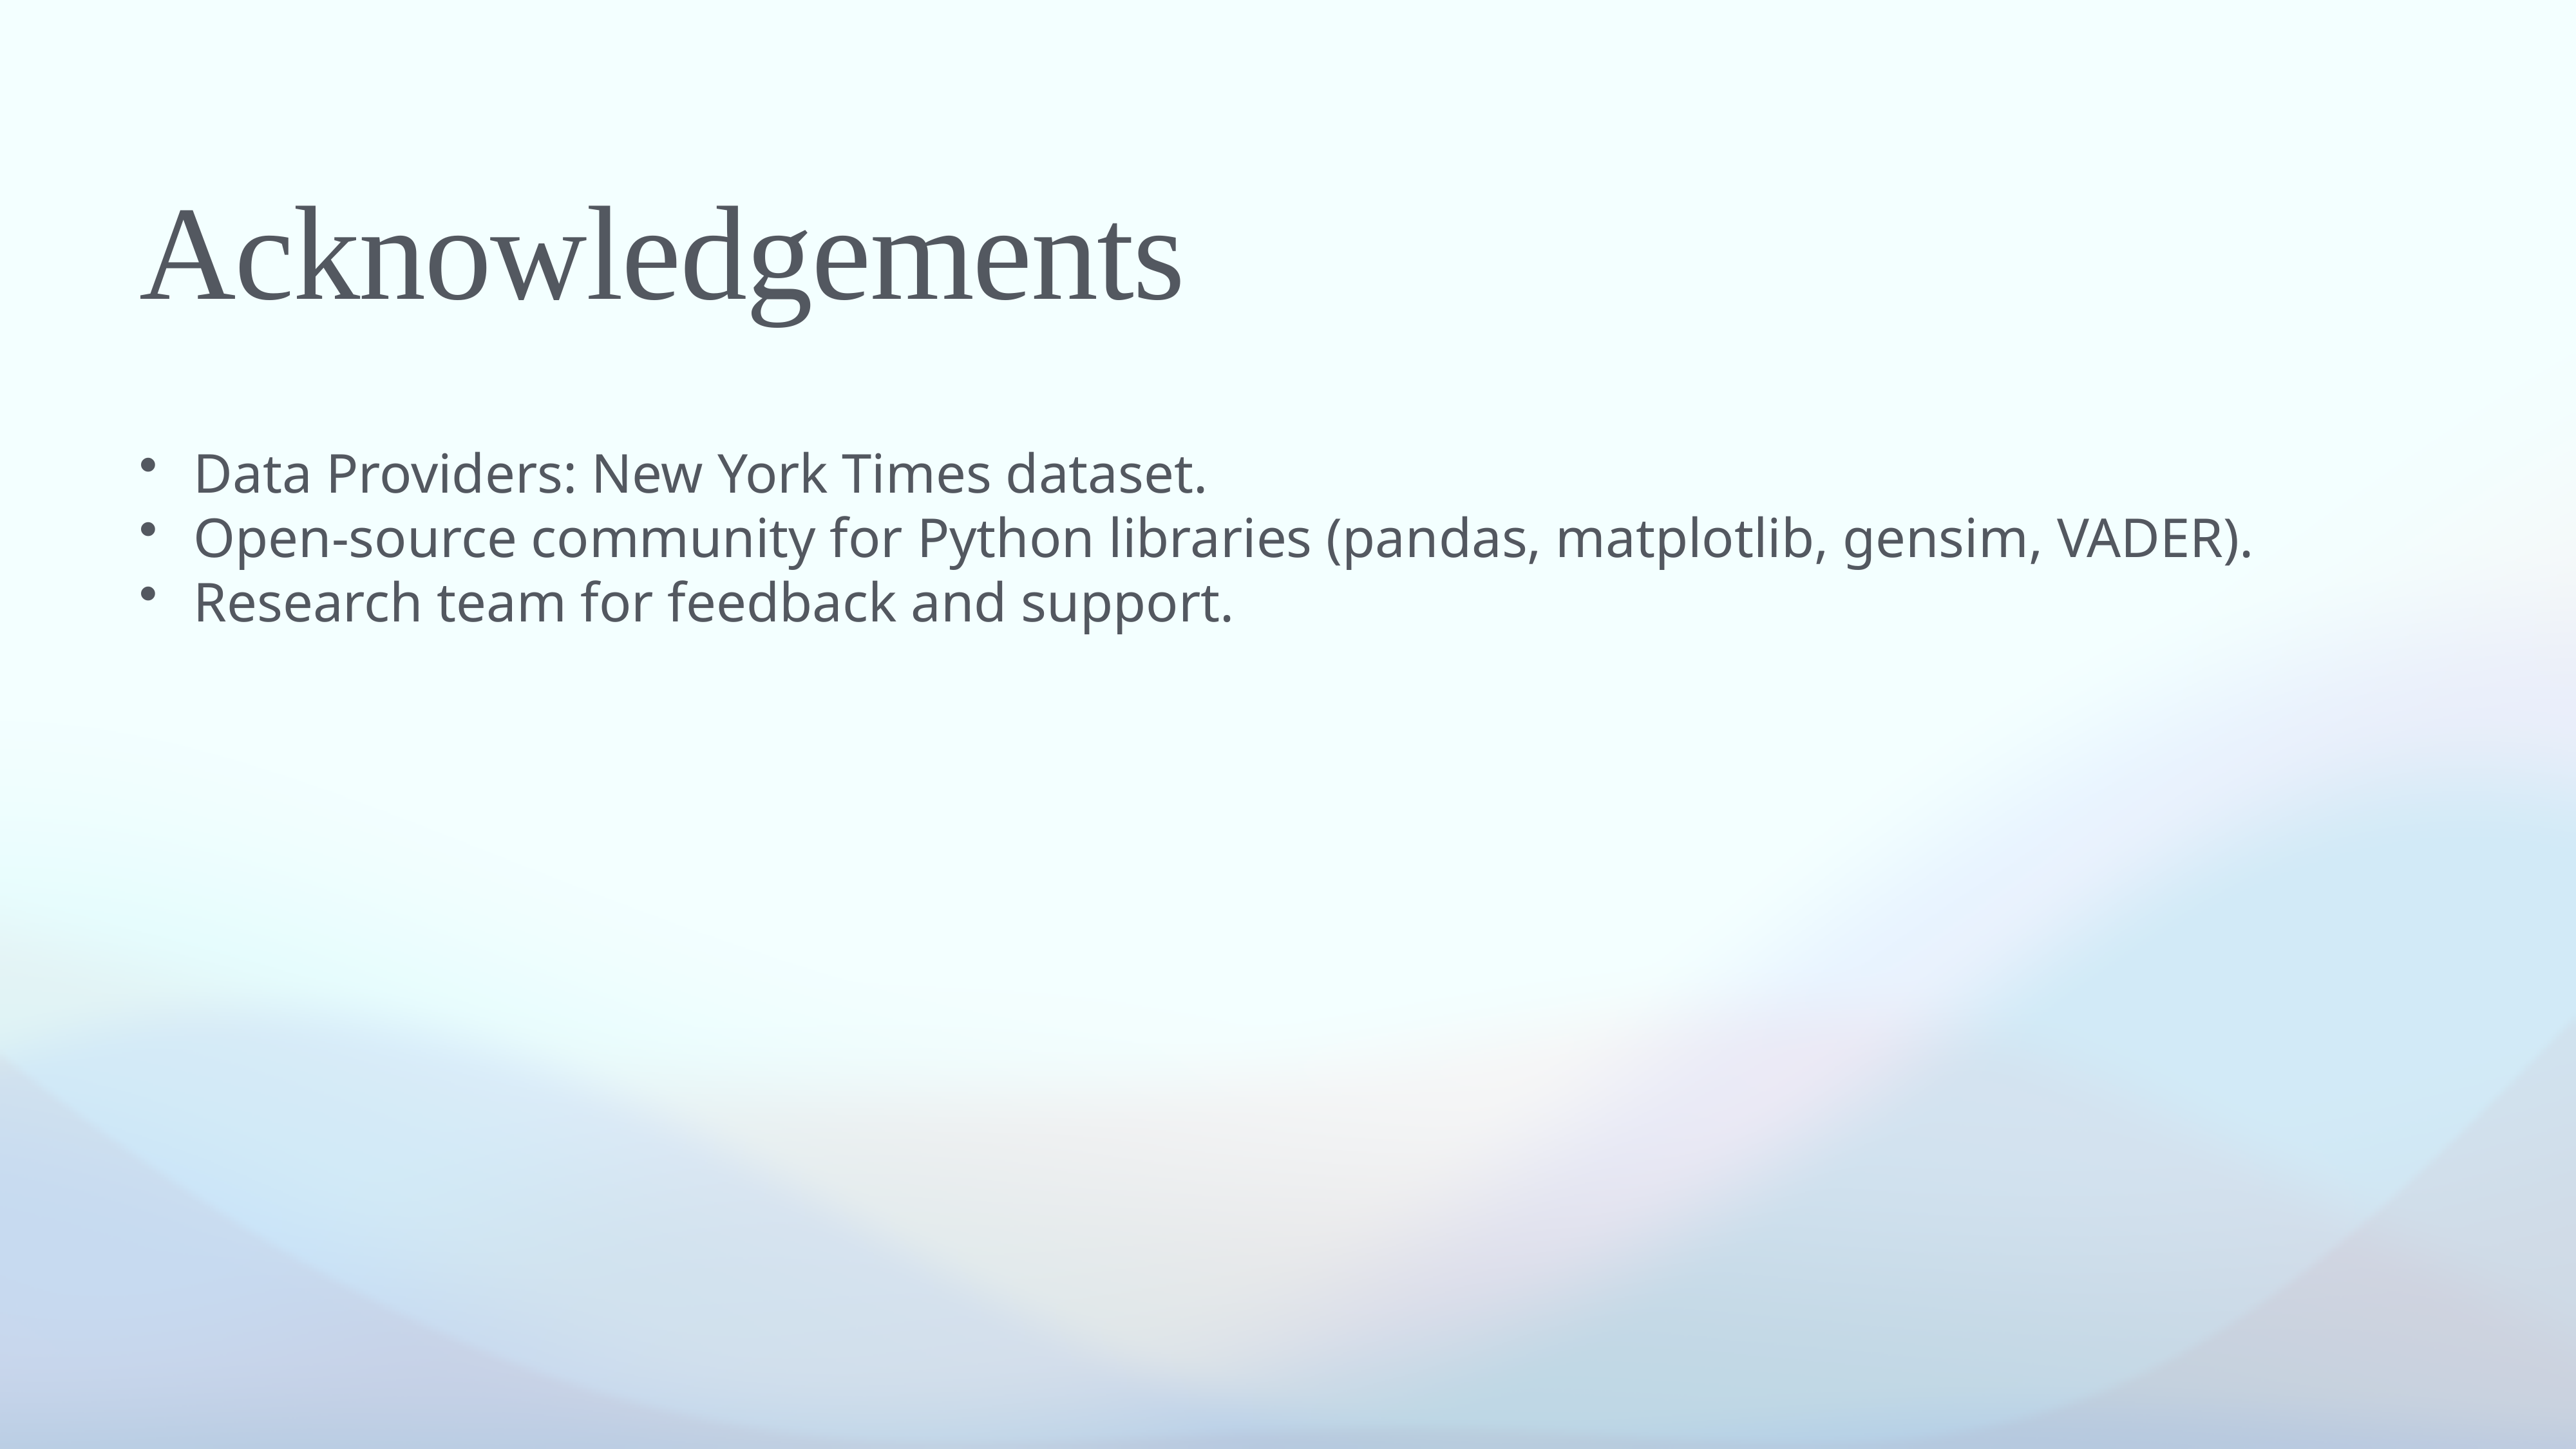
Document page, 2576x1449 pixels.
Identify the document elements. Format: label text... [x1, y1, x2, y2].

picture [0, 0, 2576, 1449]
title Acknowledgements [133, 143, 2533, 334]
list Data Providers: New York Times dataset. Open-source community for Python libraries (pandas, matplotlib, gensim, VADER). Research team for feedback and support. [133, 433, 2521, 1325]
